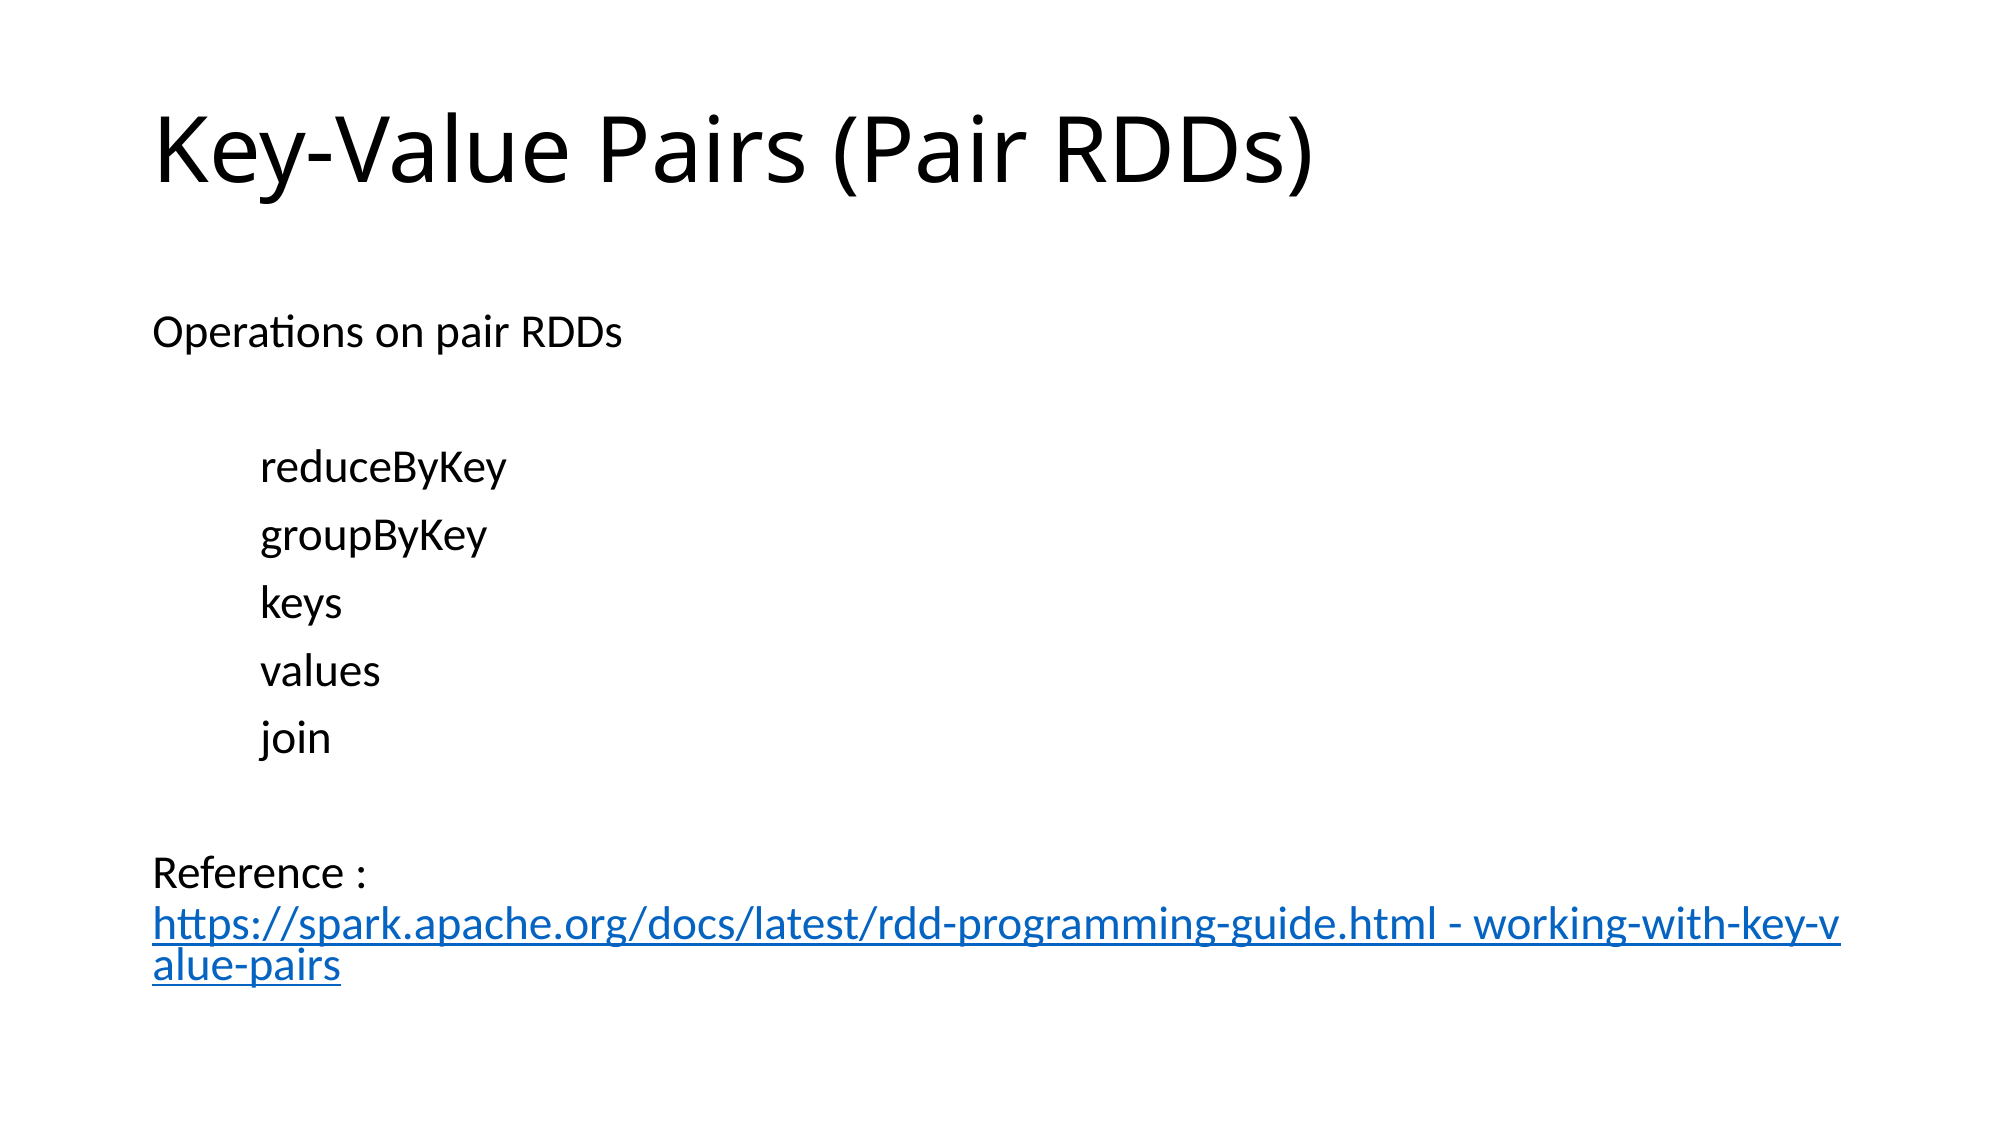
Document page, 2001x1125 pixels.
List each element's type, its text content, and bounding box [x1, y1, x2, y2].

title Key-Value Pairs (Pair RDDs) [137, 43, 1863, 262]
list Operations on pair RDDs reduceByKey groupByKey keys values join Reference : https://spark.apache.org/docs/latest/rdd-programming-guide.html - working-with-key-value-pairs [137, 299, 1863, 1014]
